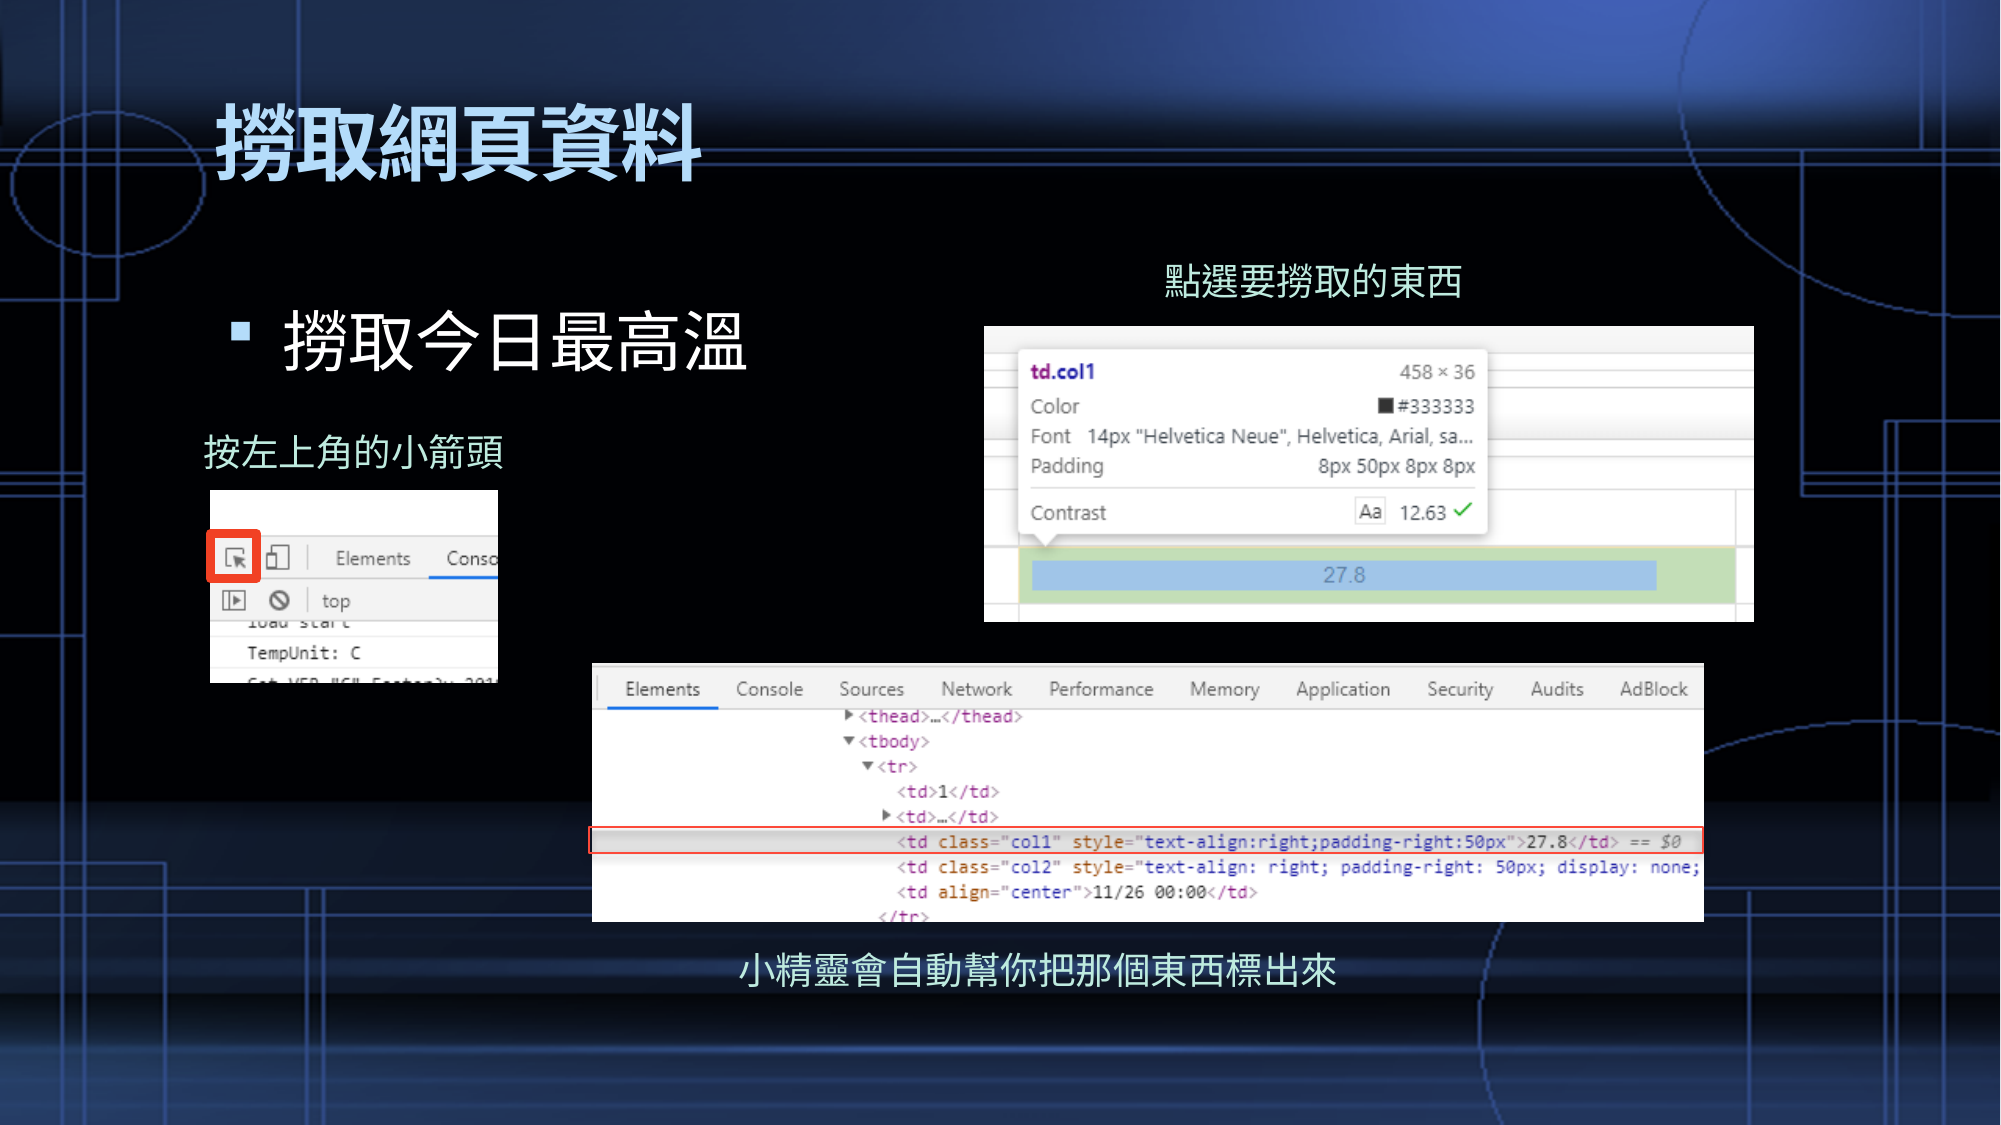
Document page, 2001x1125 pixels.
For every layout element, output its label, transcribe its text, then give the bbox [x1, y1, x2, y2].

title 撈取網頁資料 [200, 83, 1900, 234]
picture [0, 0, 2001, 1125]
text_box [588, 663, 1704, 923]
list 撈取今日最高溫 [200, 292, 1900, 1043]
text_box 按左上角的小箭頭 [189, 421, 519, 481]
text_box 小精靈會自動幫你把那個東西標出來 [723, 940, 1354, 1000]
text_box 點選要撈取的東西 [1149, 250, 1480, 311]
